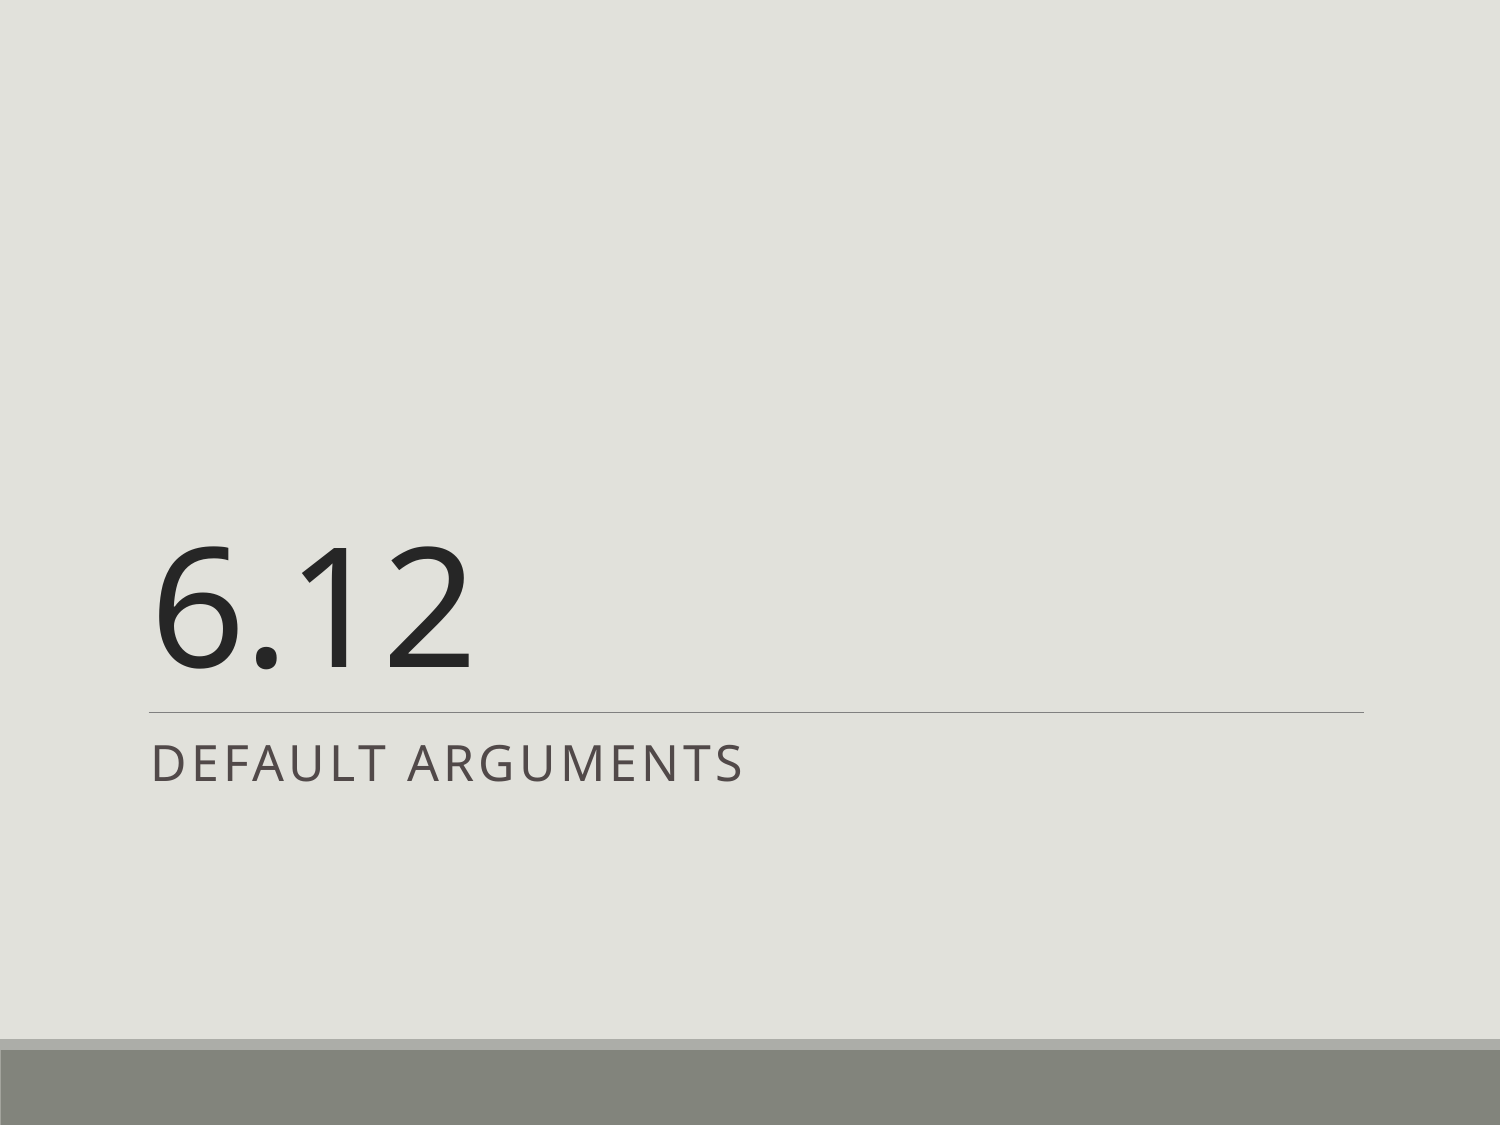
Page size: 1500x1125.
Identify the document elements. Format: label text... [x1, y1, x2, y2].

subtitle Default Arguments [135, 730, 1373, 919]
title 6.12 [135, 124, 1373, 710]
